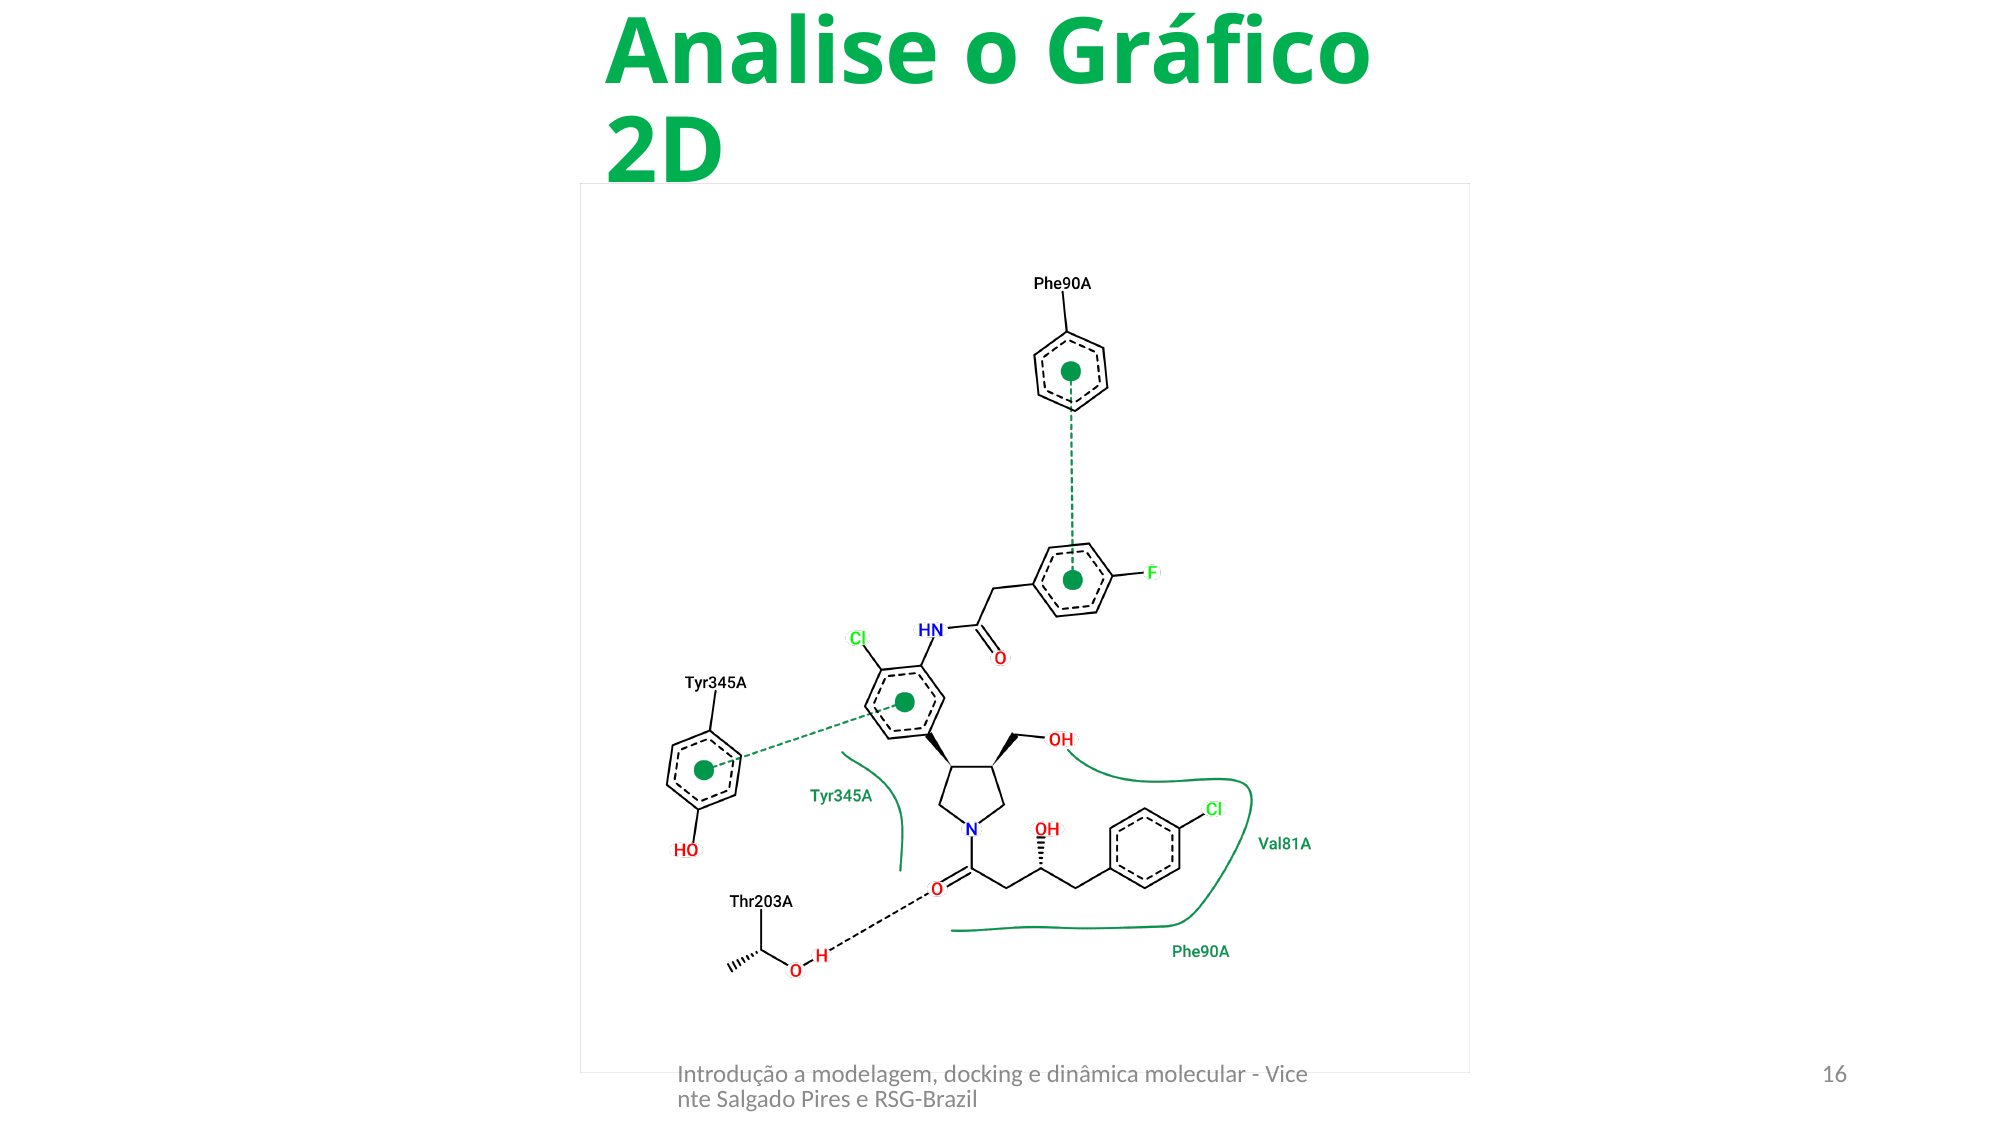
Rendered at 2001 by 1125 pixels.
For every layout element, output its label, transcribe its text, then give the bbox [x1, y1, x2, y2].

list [580, 183, 1470, 1073]
slide_number 16 [1412, 1042, 1863, 1103]
title Analise o Gráfico 2D [590, 46, 1410, 161]
footer Introdução a modelagem, docking e dinâmica molecular - Vicente Salgado Pires e RSG-Brazil [662, 1073, 1338, 1103]
